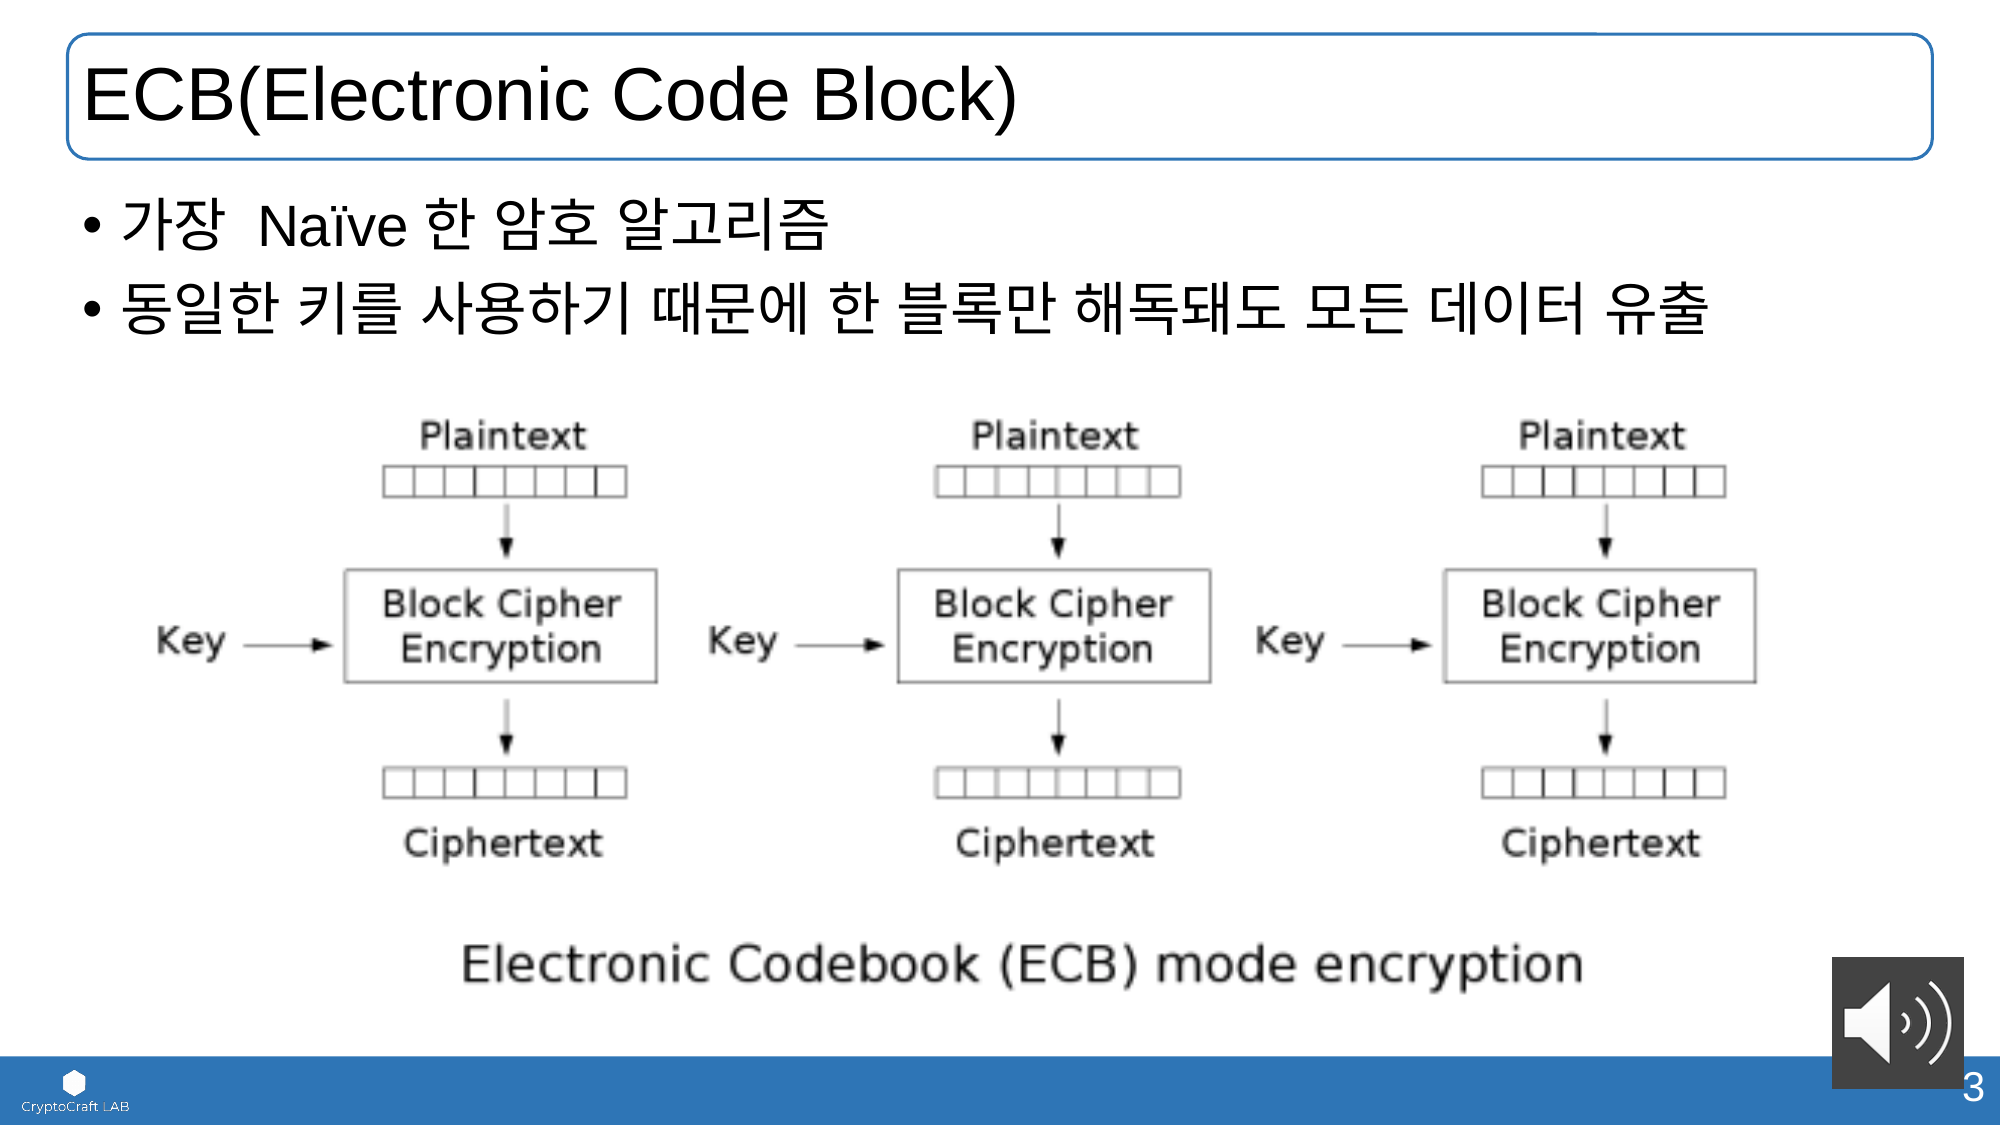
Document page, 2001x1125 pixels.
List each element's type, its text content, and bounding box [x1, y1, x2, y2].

picture [123, 396, 1797, 1016]
title ECB(Electronic Code Block) [67, 34, 1933, 160]
list 가장 Naïve한 암호 알고리즘 동일한 키를 사용하기 때문에 한 블록만 해독돼도 모든 데이터 유출 [67, 189, 1933, 1019]
picture [1831, 956, 1965, 1090]
picture [13, 1061, 138, 1123]
